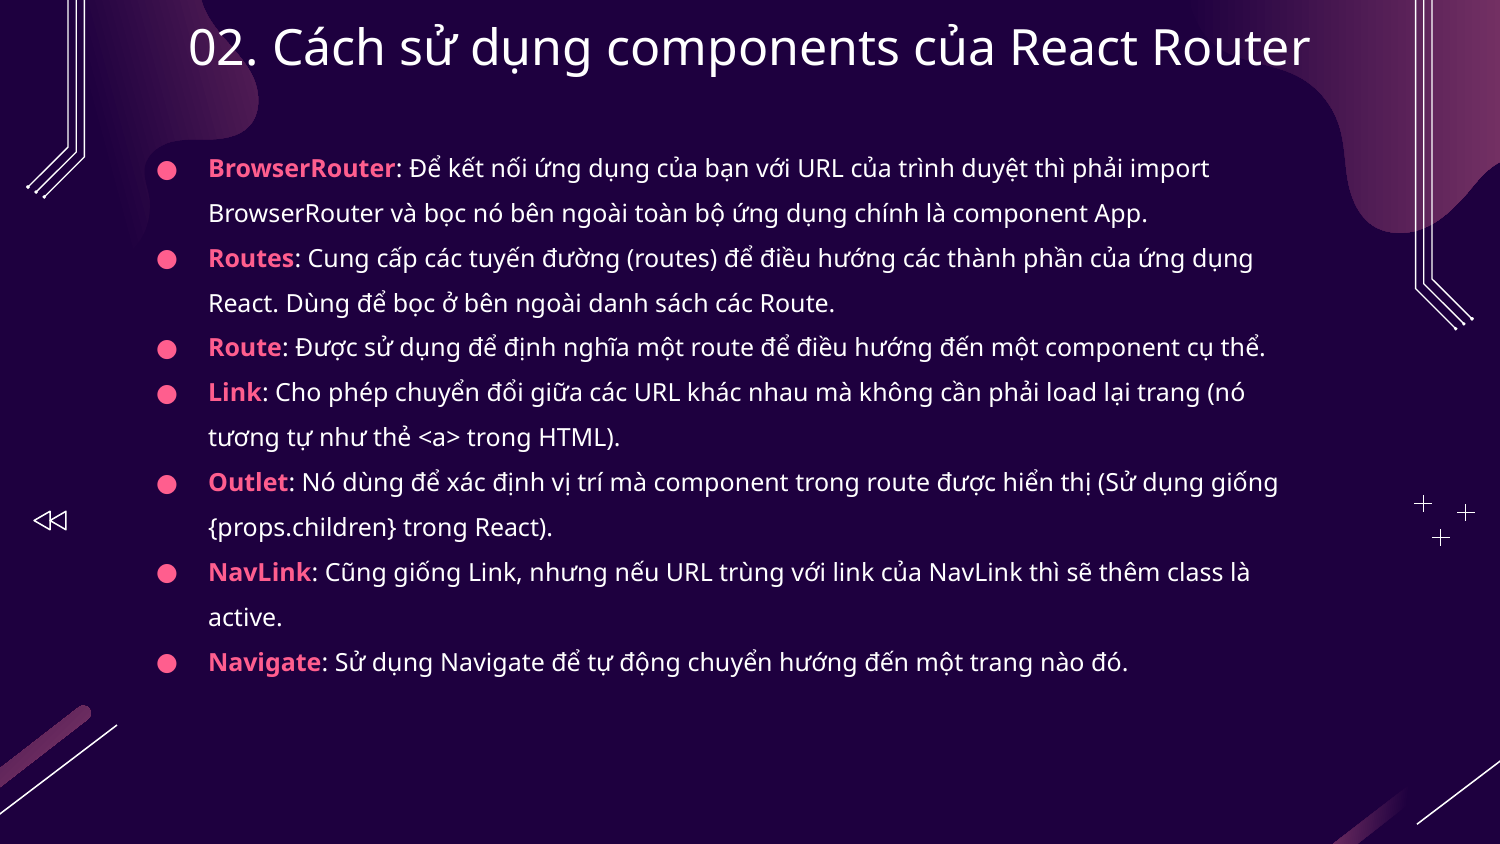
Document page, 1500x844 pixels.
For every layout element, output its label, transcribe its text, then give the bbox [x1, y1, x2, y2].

title 02. Cách sử dụng components của React Router [118, 0, 1382, 94]
subtitle BrowserRouter: Để kết nối ứng dụng của bạn với URL của trình duyệt thì phải import BrowserRouter và bọc nó bên ngoài toàn bộ ứng dụng chính là component App. Routes: Cung cấp các tuyến đường (routes) để điều hướng các thành phần của ứng dụng React. Dùng để bọc ở bên ngoài danh sách các Route. Route: Được sử dụng để định nghĩa một route để điều hướng đến một component cụ thể. Link: Cho phép chuyển đổi giữa các URL khác nhau mà không cần phải load lại trang (nó tương tự như thẻ <a> trong HTML). Outlet: Nó dùng để xác định vị trí mà component trong route được hiển thị (Sử dụng giống {props.children} trong React). NavLink: Cũng giống Link, nhưng nếu URL trùng với link của NavLink thì sẽ thêm class là active. Navigate: Sử dụng Navigate để tự động chuyển hướng đến một trang nào đó. [118, 122, 1337, 813]
